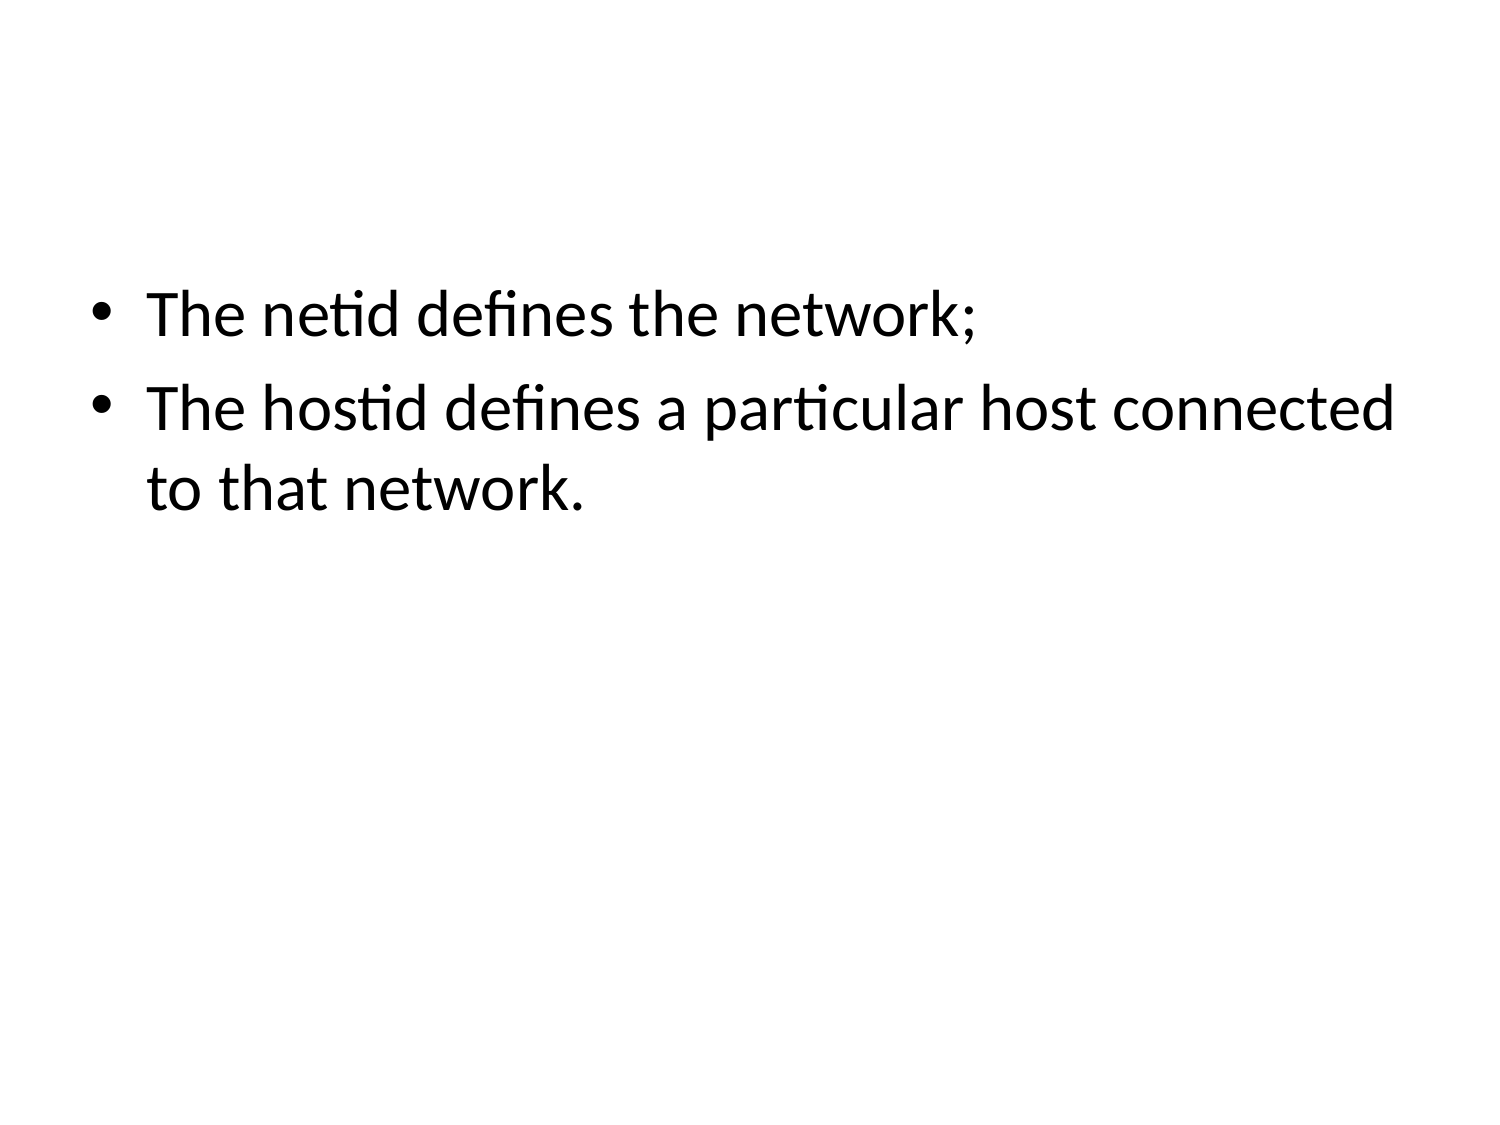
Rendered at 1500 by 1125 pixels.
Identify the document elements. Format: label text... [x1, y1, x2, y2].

list The netid defines the network; The hostid defines a particular host connected to that network. [75, 262, 1425, 1005]
